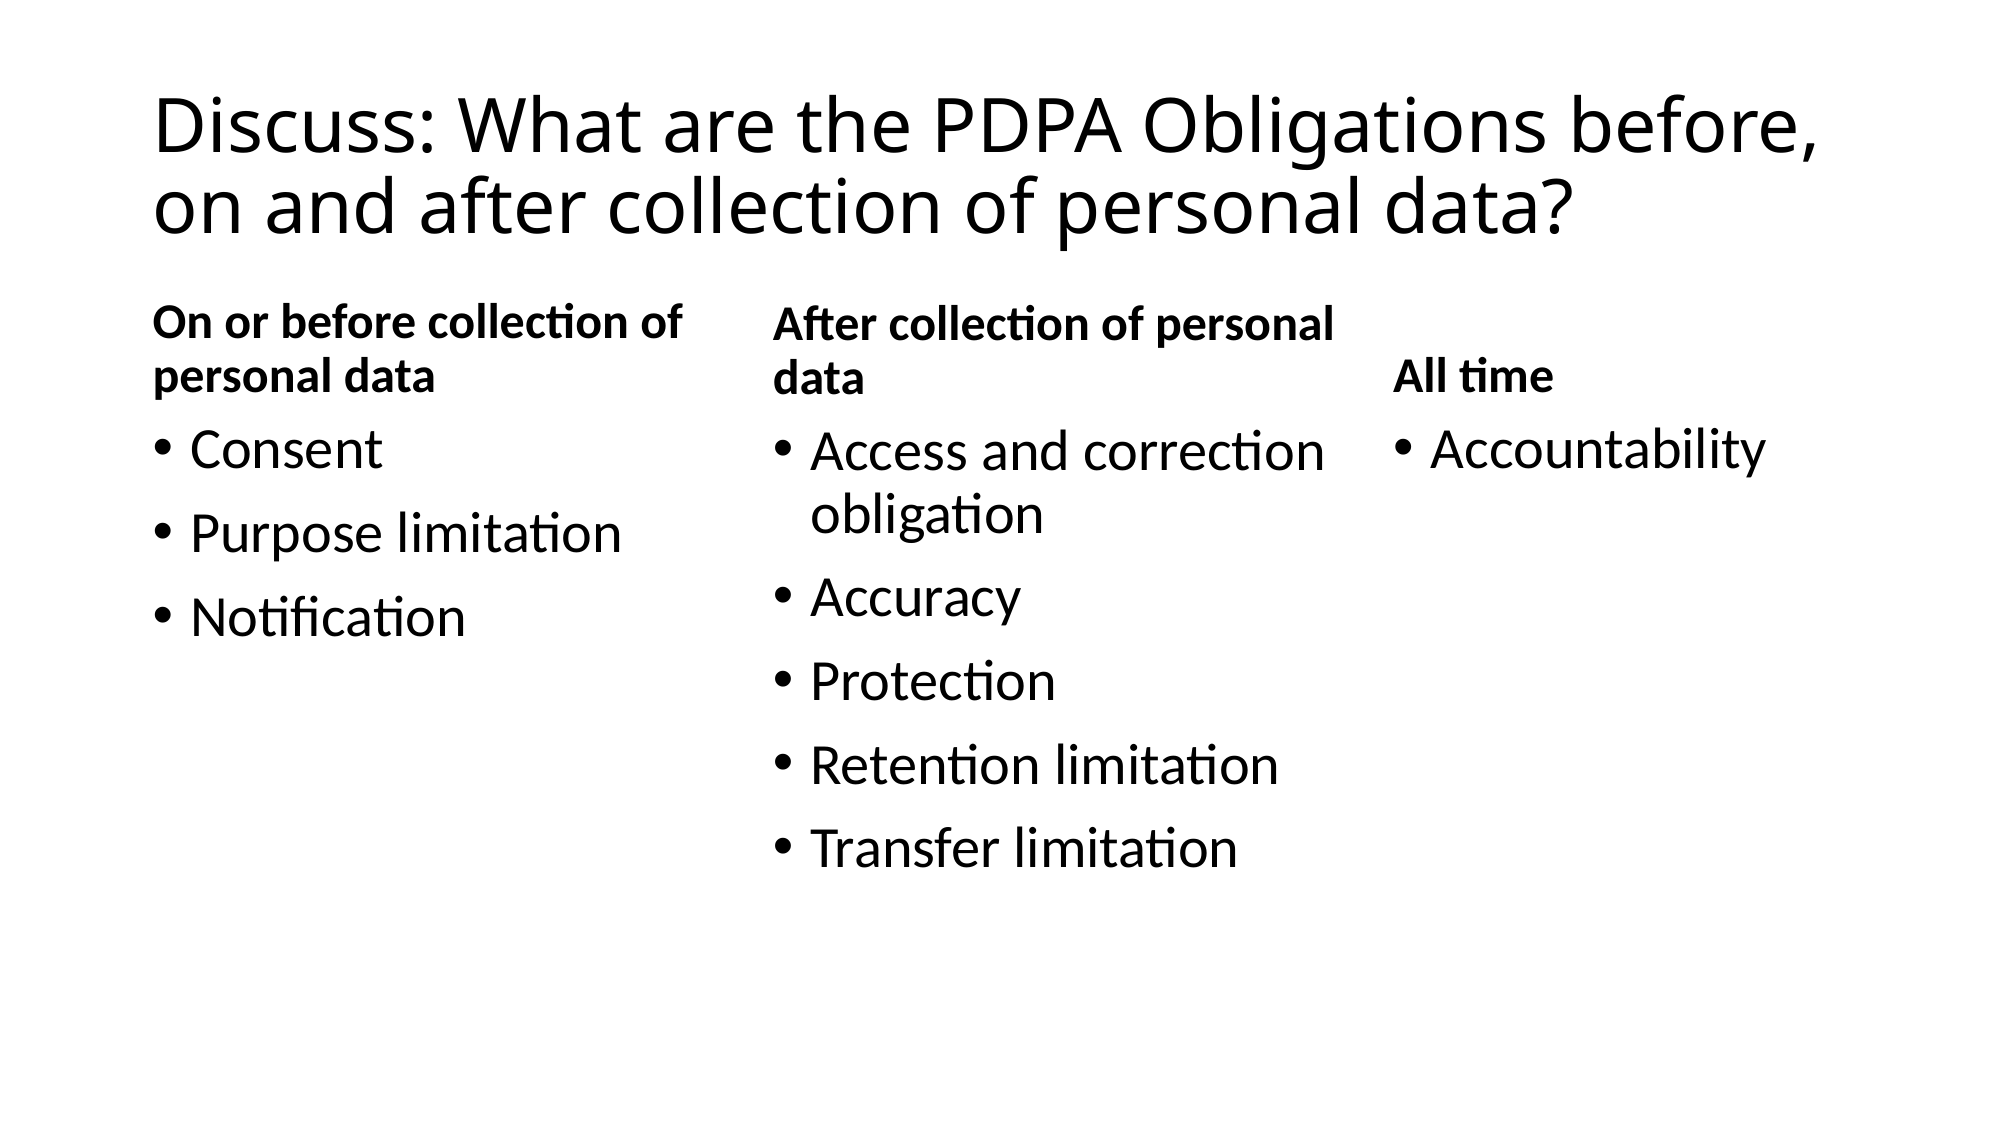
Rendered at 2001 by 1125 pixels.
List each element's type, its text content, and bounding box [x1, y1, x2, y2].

text_box After collection of personal data [757, 277, 1378, 412]
text_box Accountability [1378, 410, 1999, 1016]
list On or before collection of personal data [137, 275, 758, 410]
text_box Access and correction obligation Accuracy Protection Retention limitation Transfer limitation [757, 412, 1379, 1017]
title Discuss: What are the PDPA Obligations before, on and after collection of personal data? [137, 59, 1863, 277]
list Consent Purpose limitation Notification [137, 410, 757, 1016]
text_box All time [1378, 275, 1999, 410]
